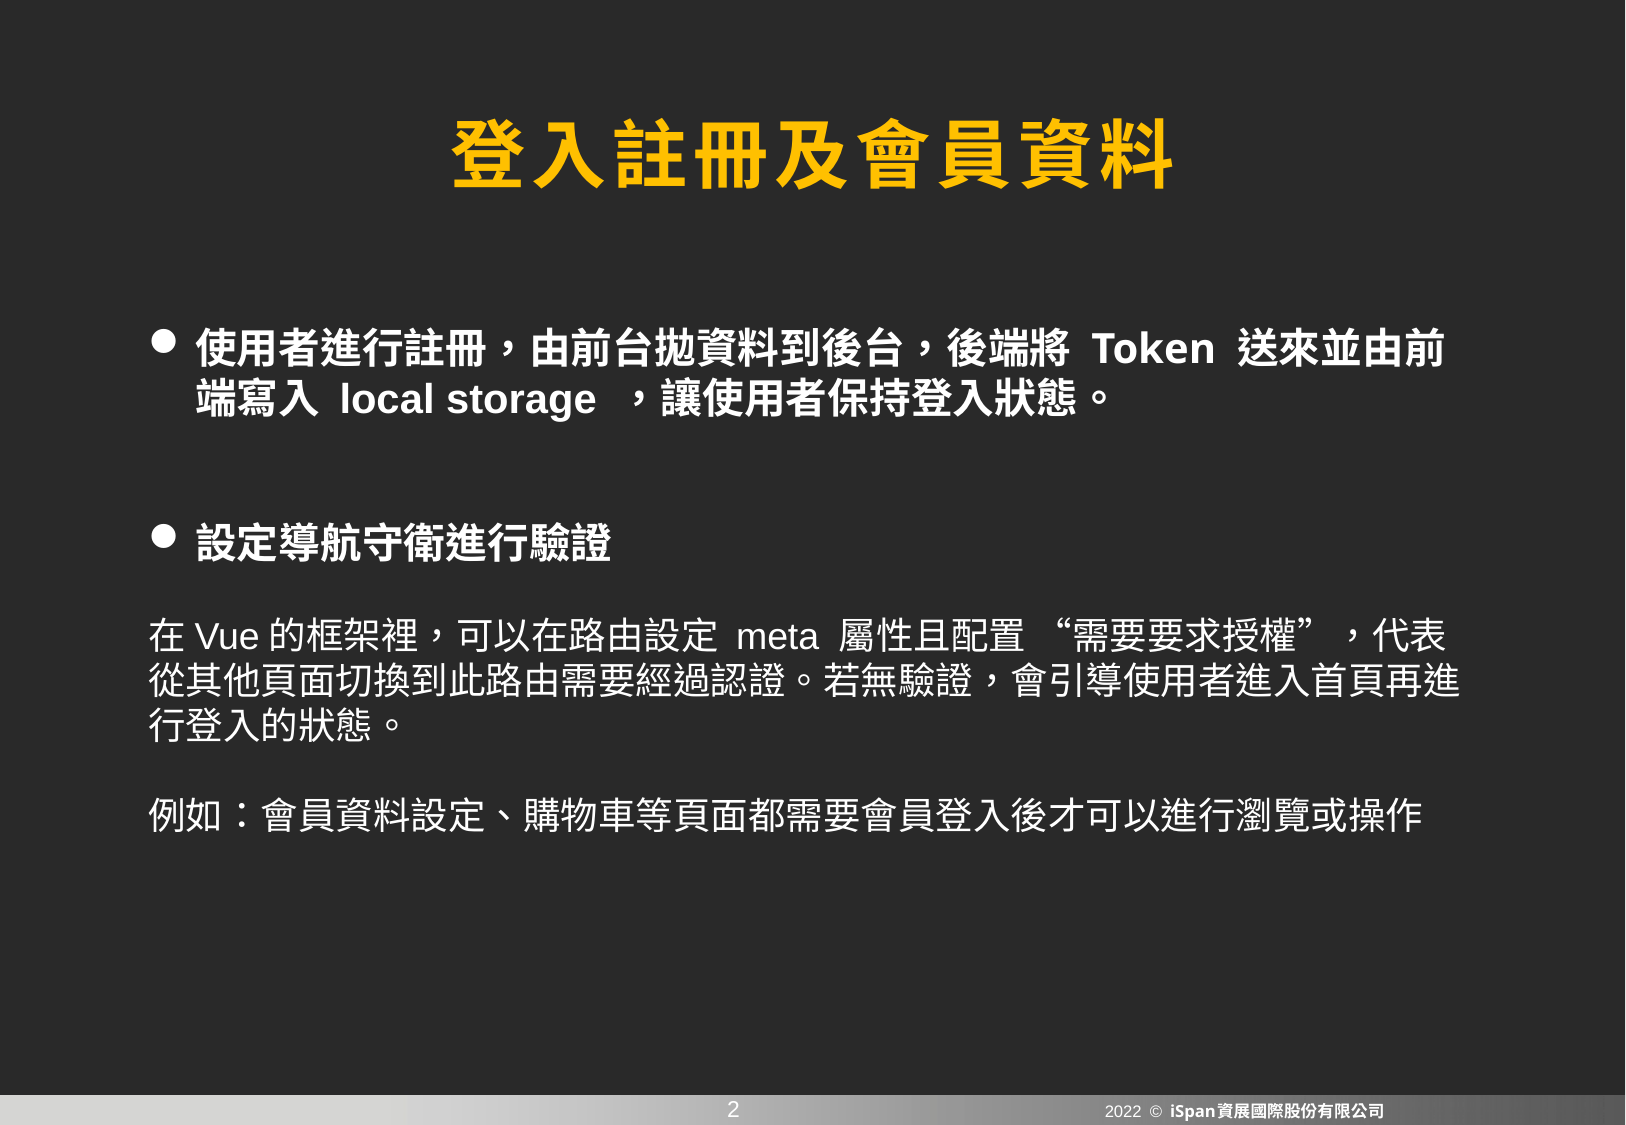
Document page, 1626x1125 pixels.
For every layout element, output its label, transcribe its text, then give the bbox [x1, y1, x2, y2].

text_box 使用者進行註冊，由前台拋資料到後台，後端將 Token 送來並由前端寫入 local storage ，讓使用者保持登入狀態。 設定導航守衛進行驗證 在Vue的框架裡，可以在路由設定 meta 屬性且配置 “需要要求授權”，代表從其他頁面切換到此路由需要經過認證。若無驗證，會引導使用者進入首頁再進行登入的狀態。 例如：會員資料設定、購物車等頁面都需要會員登入後才可以進行瀏覽或操作 [133, 314, 1492, 935]
picture [0, 0, 1626, 1125]
title 登入註冊及會員資料 [103, 90, 1522, 216]
